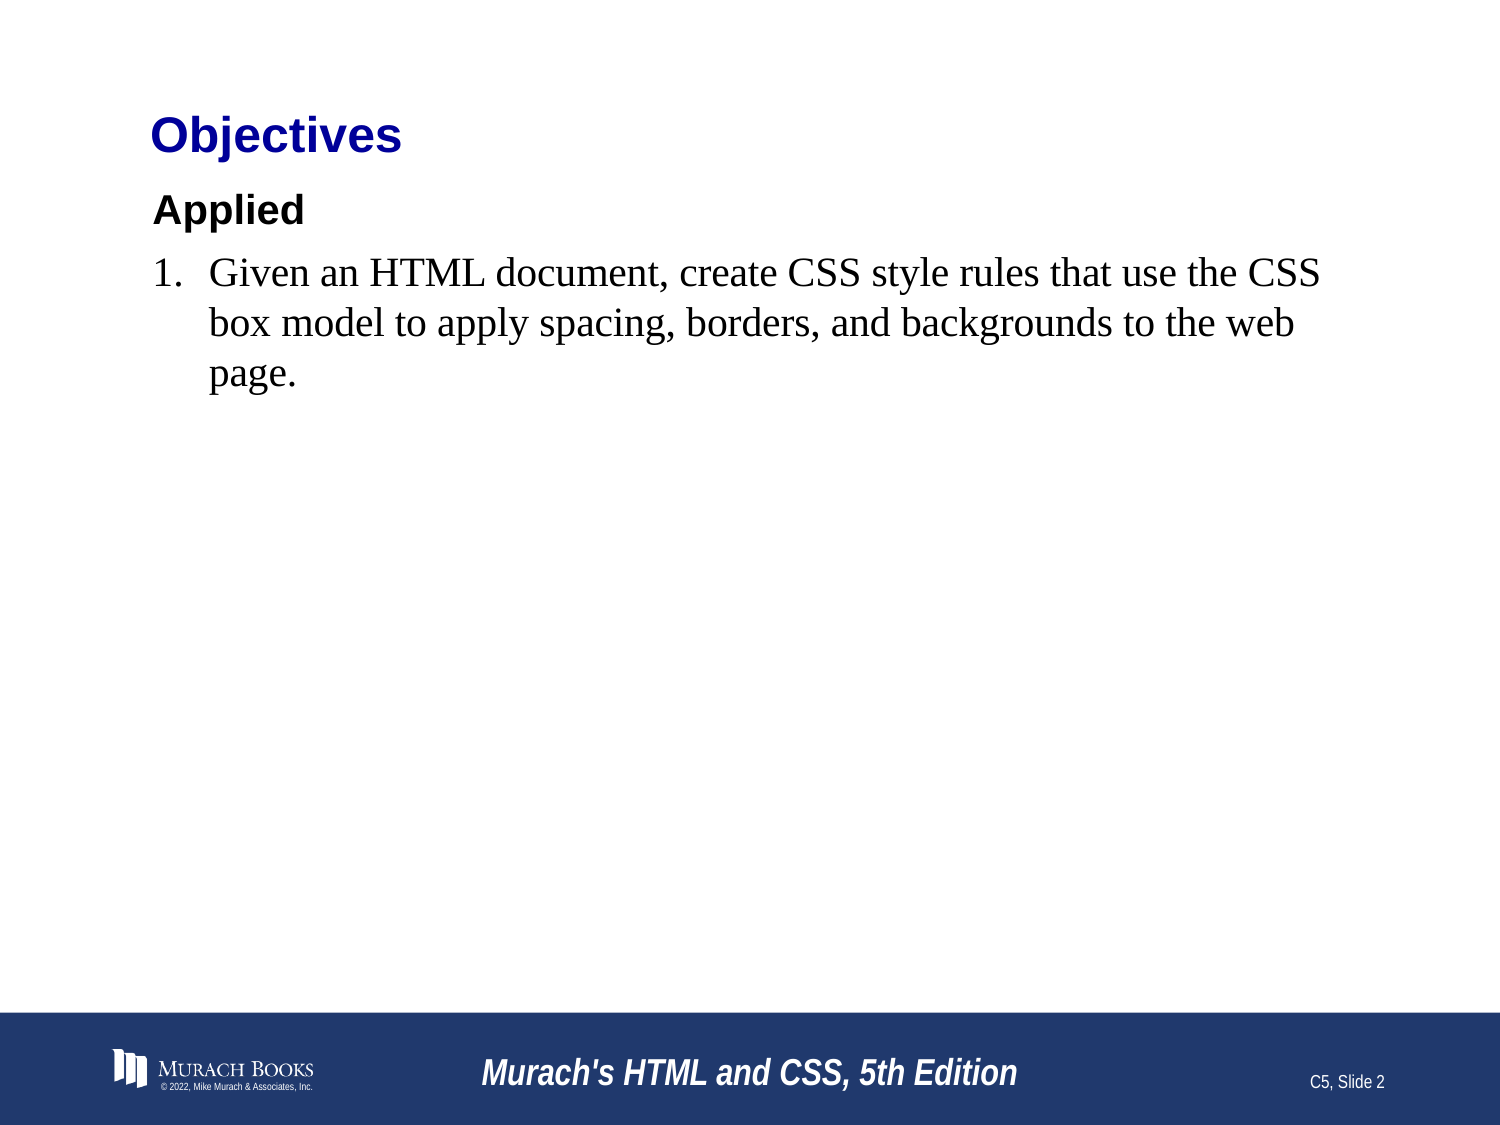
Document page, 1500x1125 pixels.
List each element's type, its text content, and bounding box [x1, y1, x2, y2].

slide_number C5, Slide 2 [1087, 1025, 1400, 1100]
slide_number Murach's HTML and CSS, 5th Edition [463, 1025, 1050, 1100]
title Objectives [150, 102, 1350, 164]
list Applied Given an HTML document, create CSS style rules that use the CSS box model to apply spacing, borders, and backgrounds to the web page. [137, 174, 1350, 975]
footer © 2022, Mike Murach & Associates, Inc. [12, 1025, 463, 1100]
